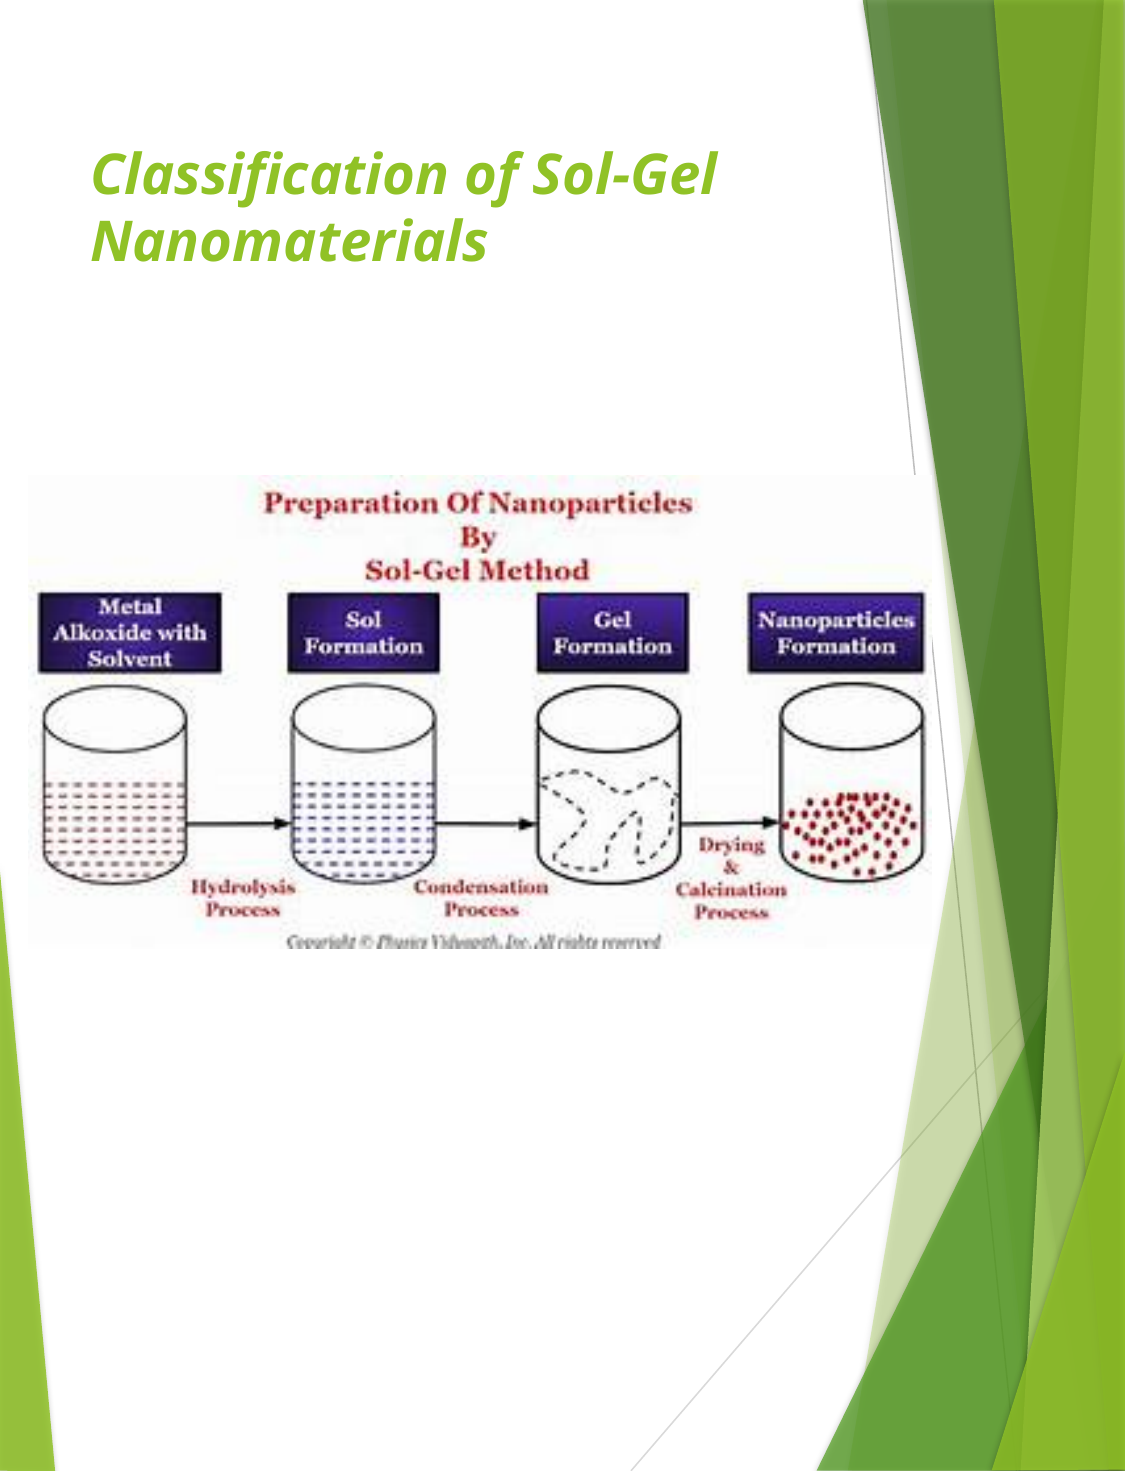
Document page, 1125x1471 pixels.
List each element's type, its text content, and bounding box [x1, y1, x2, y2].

title Classification of Sol-Gel Nanomaterials [75, 130, 856, 414]
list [28, 475, 933, 949]
